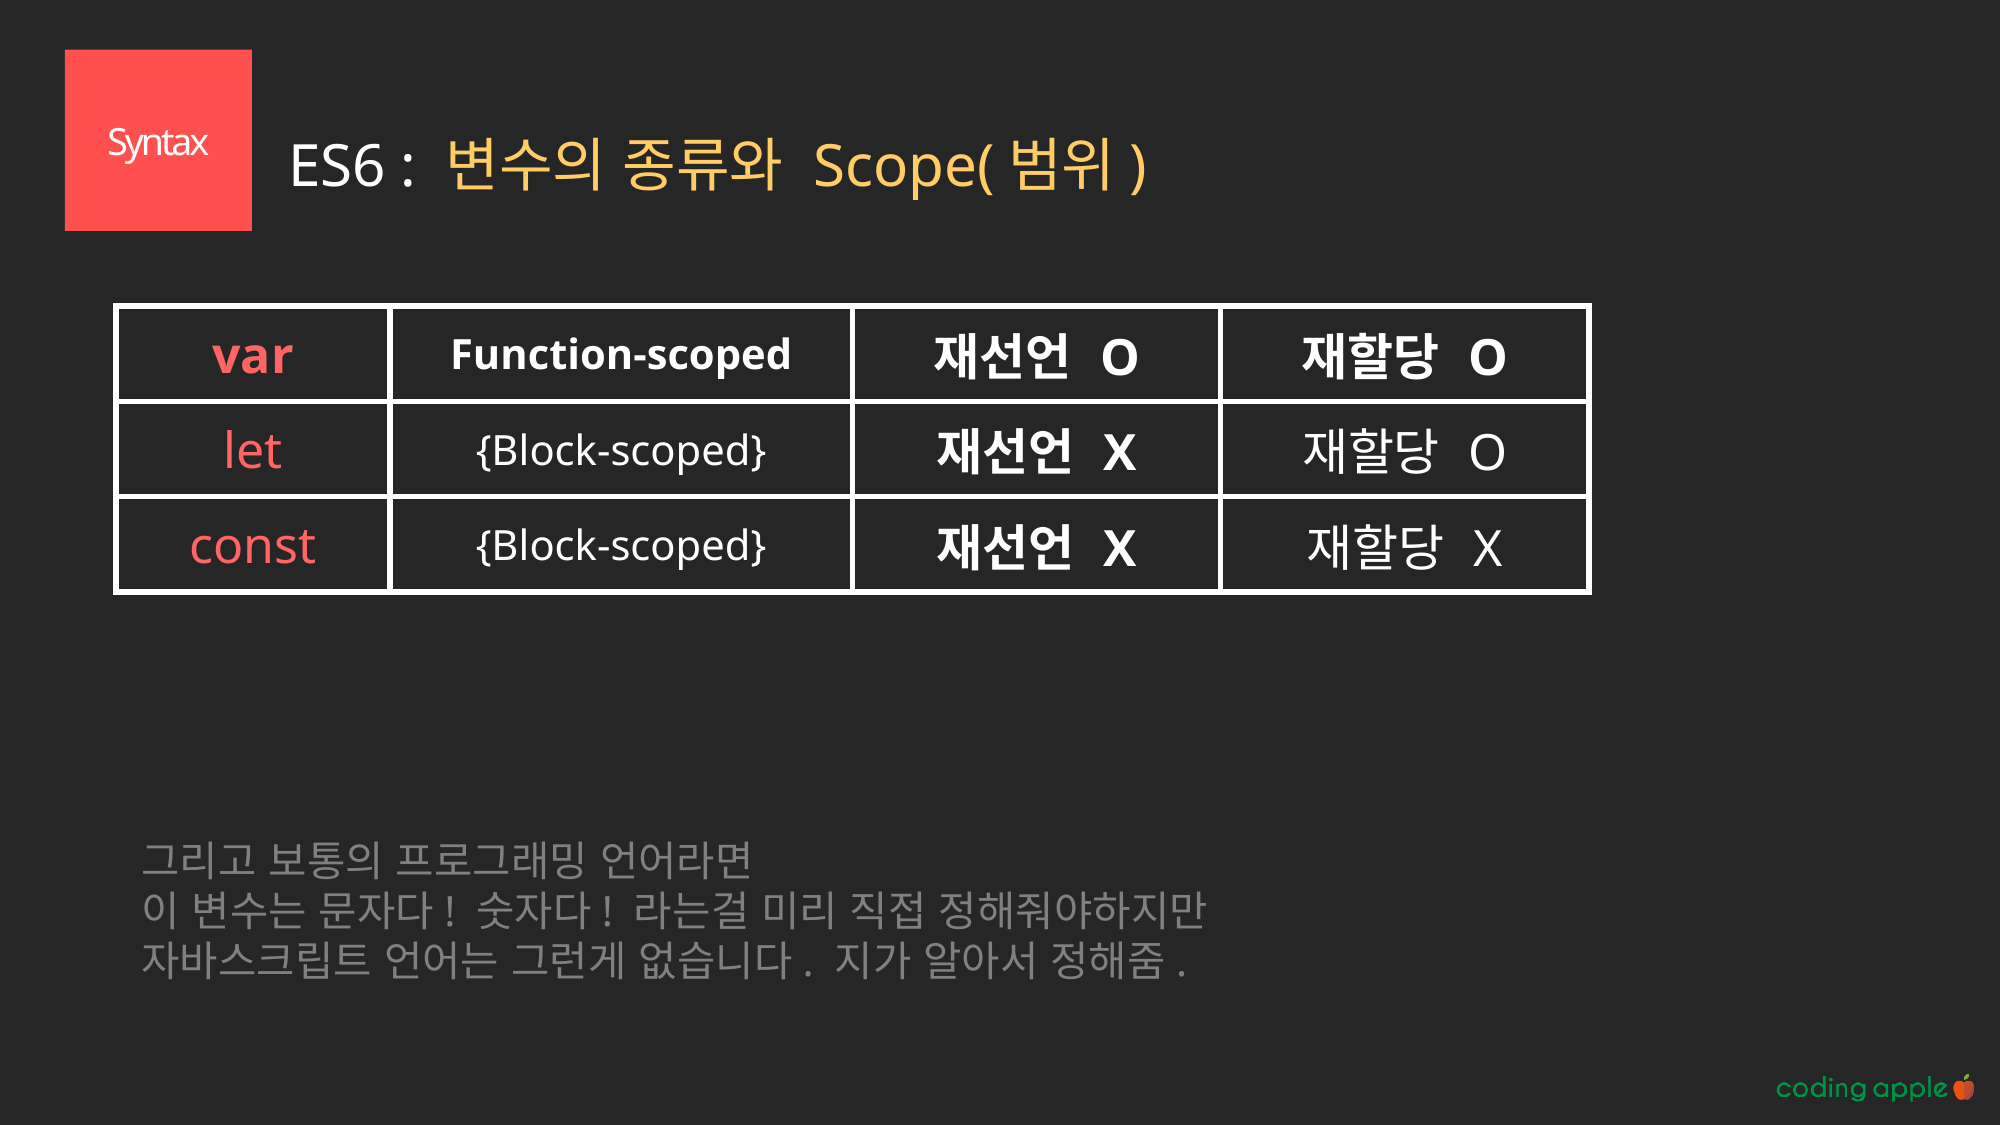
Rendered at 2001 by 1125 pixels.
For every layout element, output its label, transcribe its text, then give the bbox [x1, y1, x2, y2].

table_header 재할당 O [1223, 309, 1586, 399]
table_cell const [119, 499, 387, 589]
table_cell let [119, 404, 387, 494]
table_cell 재할당 O [1223, 404, 1586, 494]
table_header 재선언 O [855, 309, 1218, 399]
title ES6 : 변수의 종류와 Scope(범위) [273, 128, 1958, 253]
table_header var [119, 309, 387, 399]
text_box Syntax [64, 49, 253, 232]
table_cell {Block-scoped} [393, 404, 850, 494]
table_cell 재선언 X [855, 404, 1218, 494]
table_cell 재할당 X [1223, 499, 1586, 589]
picture [1773, 1070, 1976, 1107]
table_cell {Block-scoped} [393, 499, 850, 589]
table_cell 재선언 X [855, 499, 1218, 589]
table_header Function-scoped [393, 309, 850, 399]
text_box 그리고 보통의 프로그래밍 언어라면 이 변수는 문자다! 숫자다! 라는걸 미리 직접 정해줘야하지만 자바스크립트 언어는 그런게 없습니다. 지가 알아서 정해줌. [126, 827, 1891, 993]
